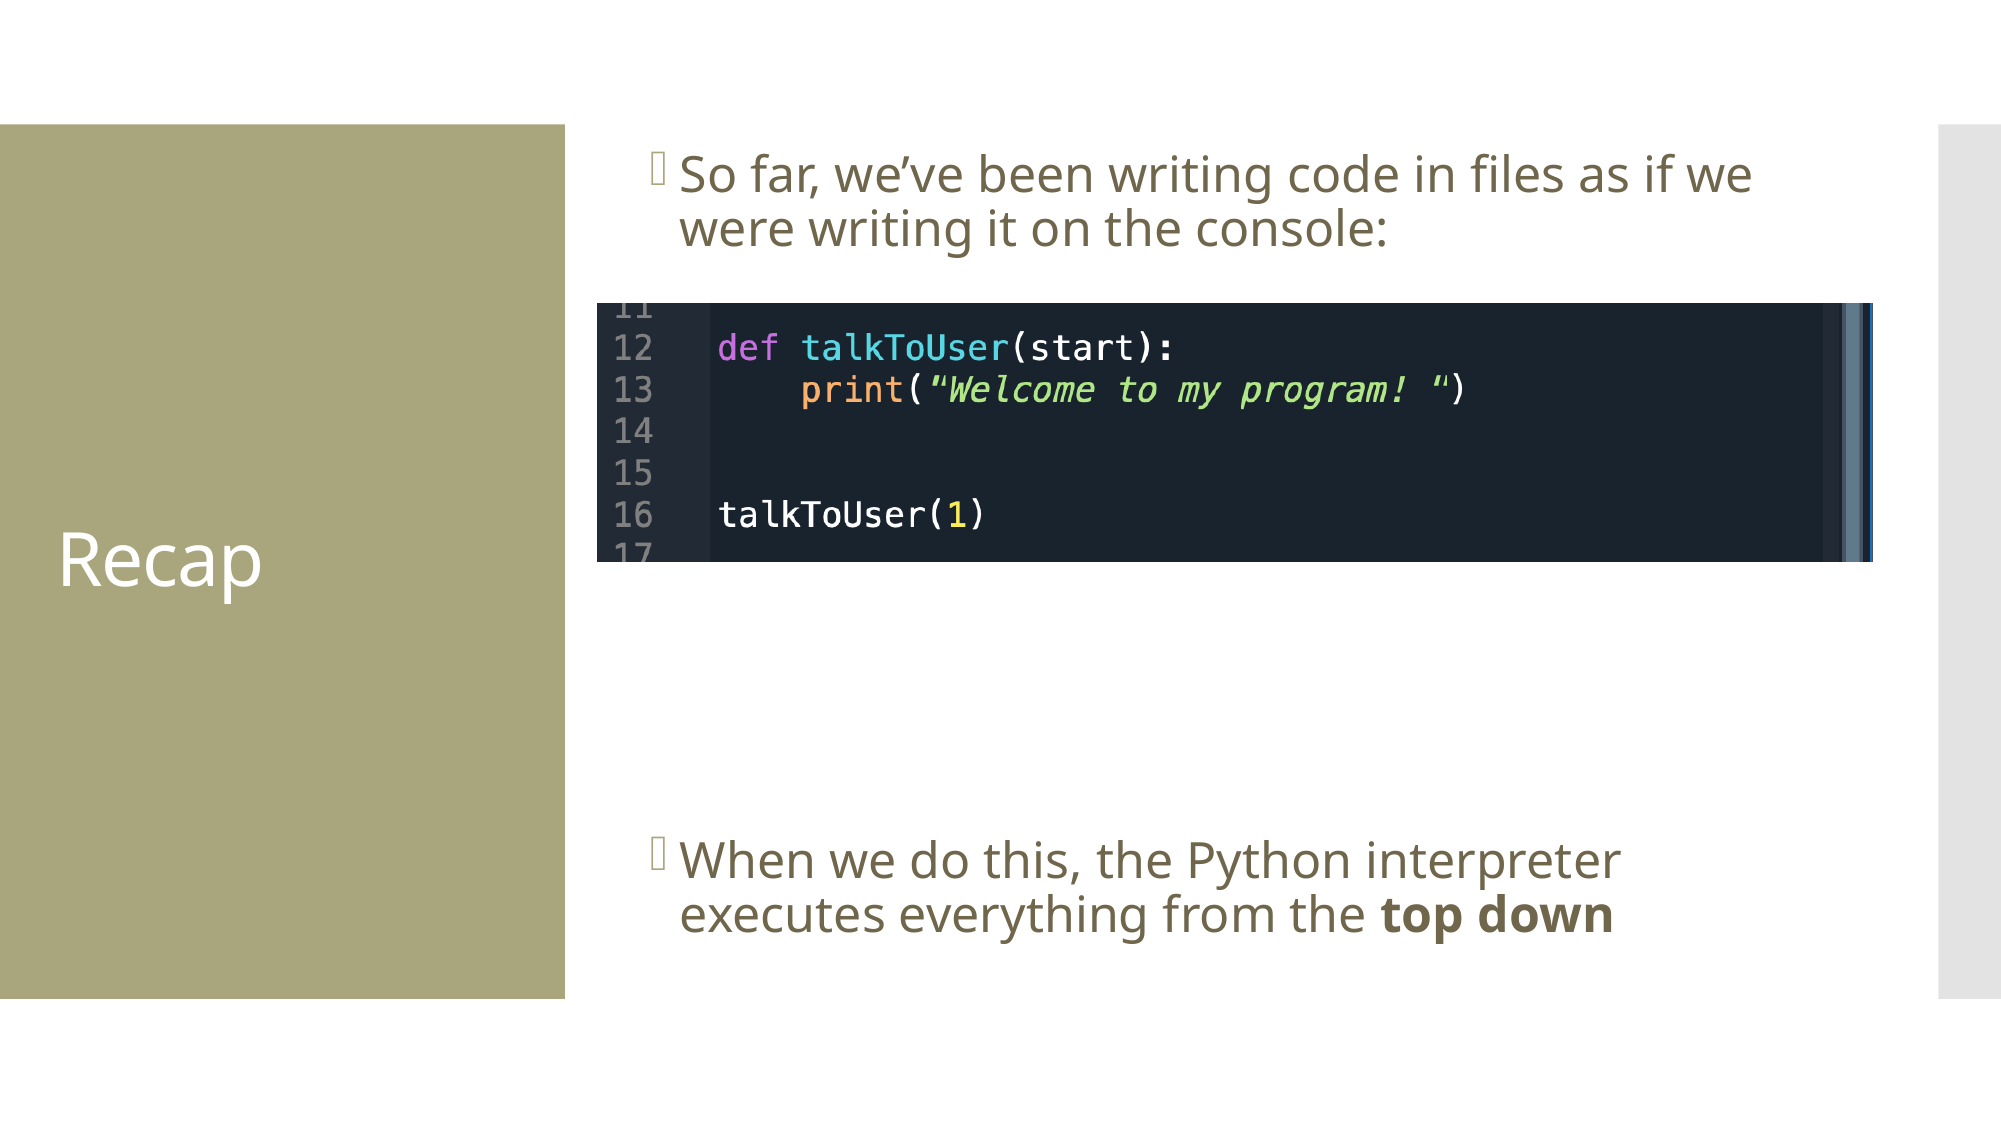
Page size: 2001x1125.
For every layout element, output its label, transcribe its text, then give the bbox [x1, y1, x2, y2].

list So far, we’ve been writing code in files as if we were writing it on the console: When we do this, the Python interpreter executes everything from the top down [634, 141, 1835, 303]
title Recap [41, 184, 525, 940]
picture [596, 303, 1873, 562]
list So far, we’ve been writing code in files as if we were writing it on the console: When we do this, the Python interpreter executes everything from the top down [634, 562, 1835, 982]
